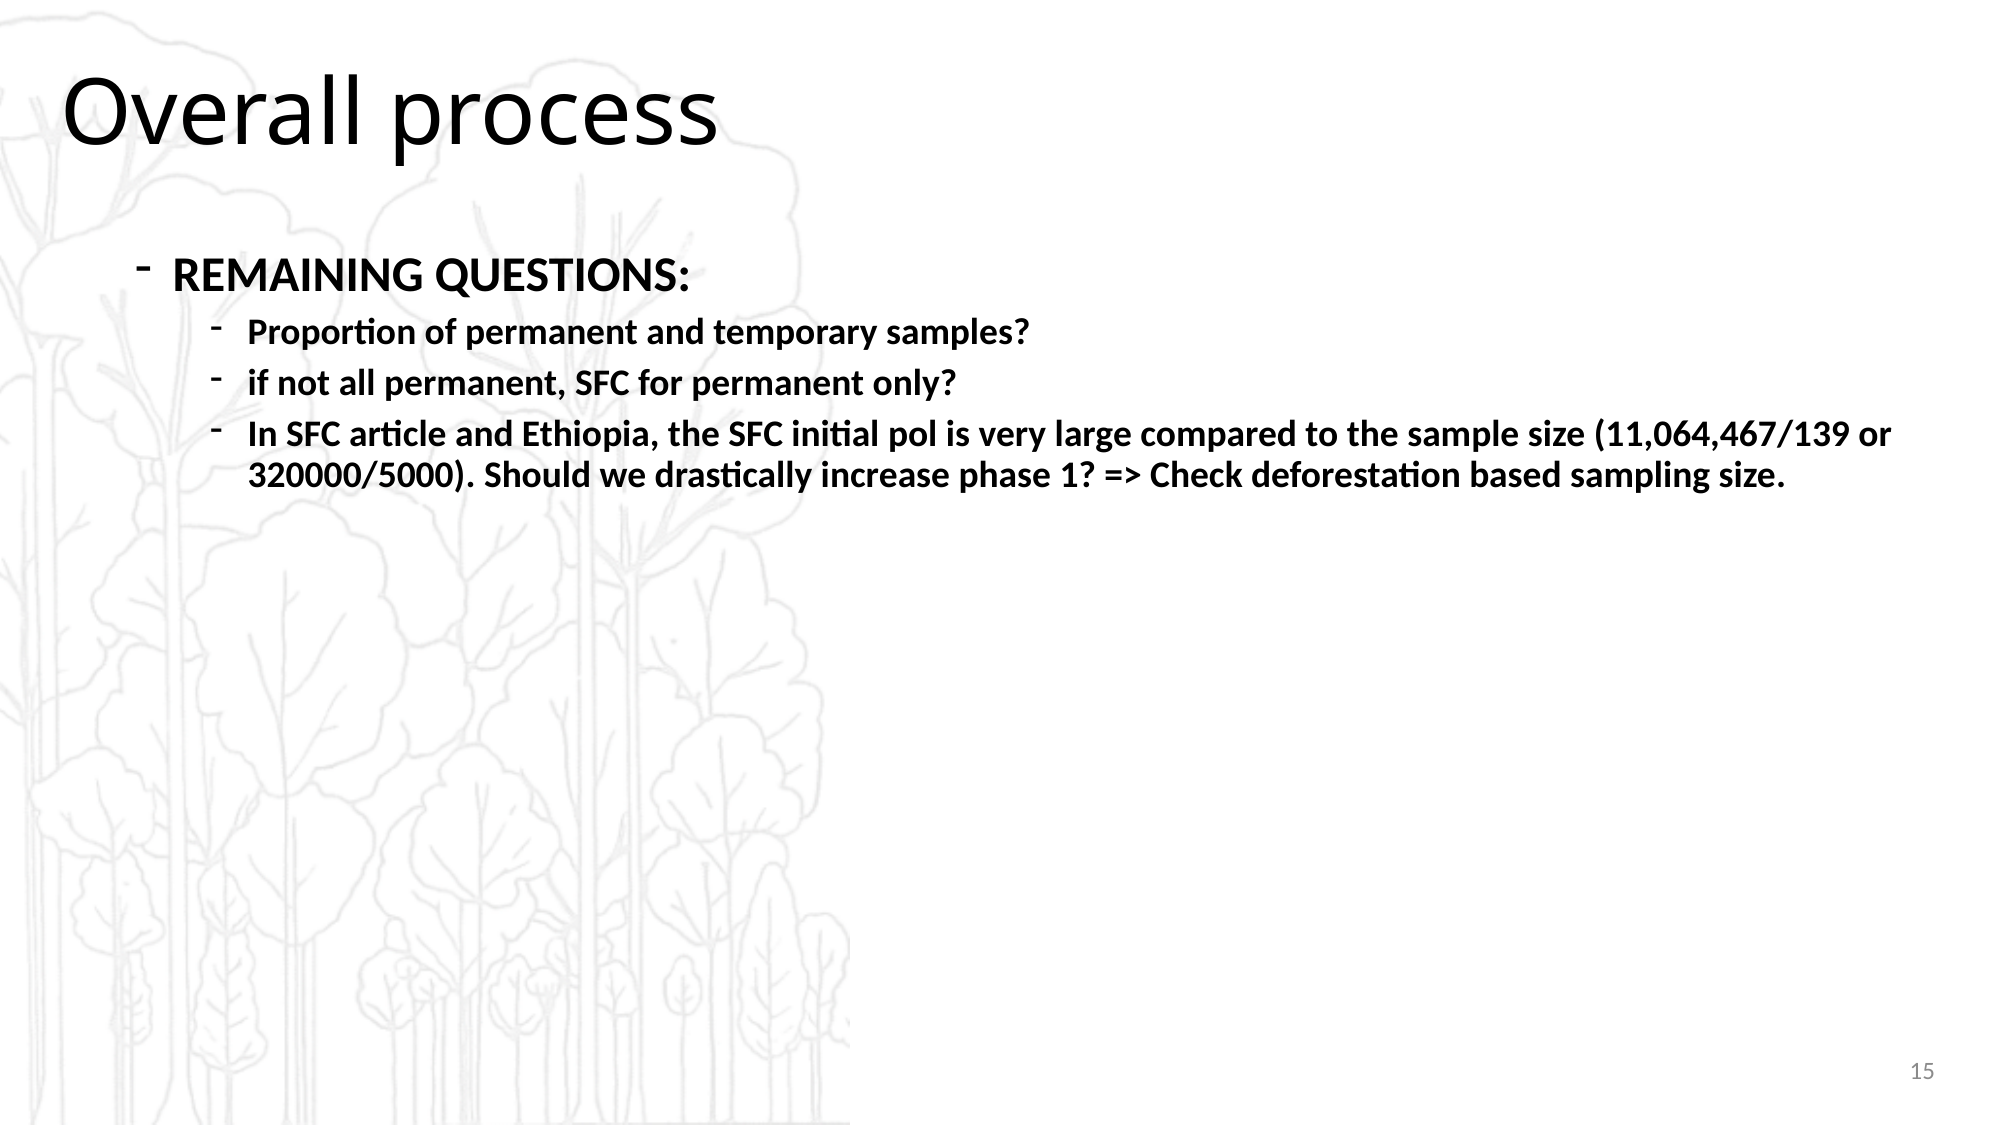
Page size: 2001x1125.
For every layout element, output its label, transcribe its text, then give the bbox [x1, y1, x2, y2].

list REMAINING QUESTIONS: Proportion of permanent and temporary samples? if not all permanent, SFC for permanent only? In SFC article and Ethiopia, the SFC initial pol is very large compared to the sample size (11,064,467/139 or 320000/5000). Should we drastically increase phase 1? => Check deforestation based sampling size. [45, 240, 1950, 1014]
slide_number 15 [1500, 1039, 1950, 1100]
title Overall process [45, 41, 1950, 188]
